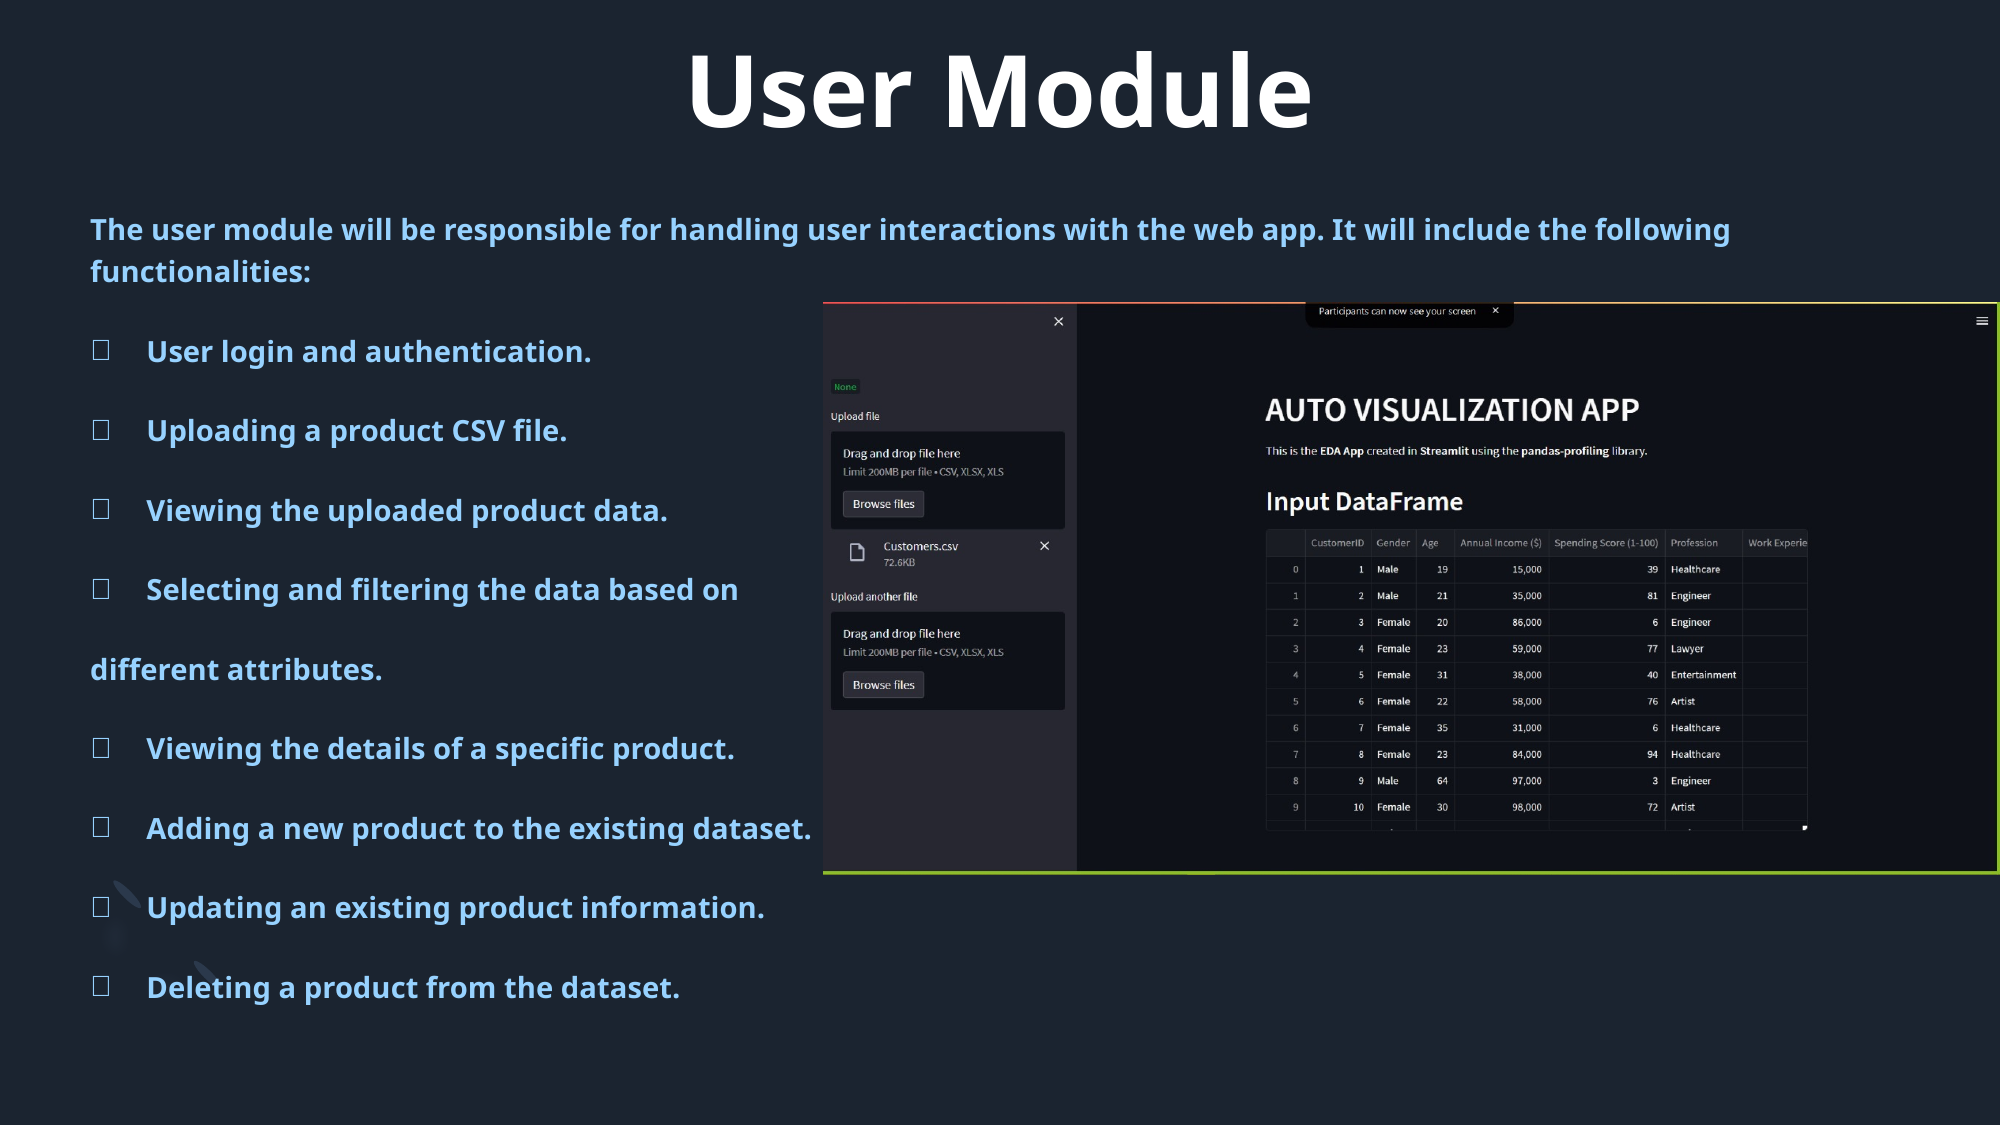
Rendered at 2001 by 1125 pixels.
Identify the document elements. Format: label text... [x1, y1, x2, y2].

picture [823, 302, 2000, 875]
list The user module will be responsible for handling user interactions with the web app. It will include the following functionalities: User login and authentication. Uploading a product CSV file. Viewing the uploaded product data. Selecting and filtering the data based on different attributes. Viewing the details of a specific product. Adding a new product to the existing dataset. Updating an existing product information. Deleting a product from the dataset. [90, 204, 1910, 1057]
title User Module [90, 27, 1910, 204]
